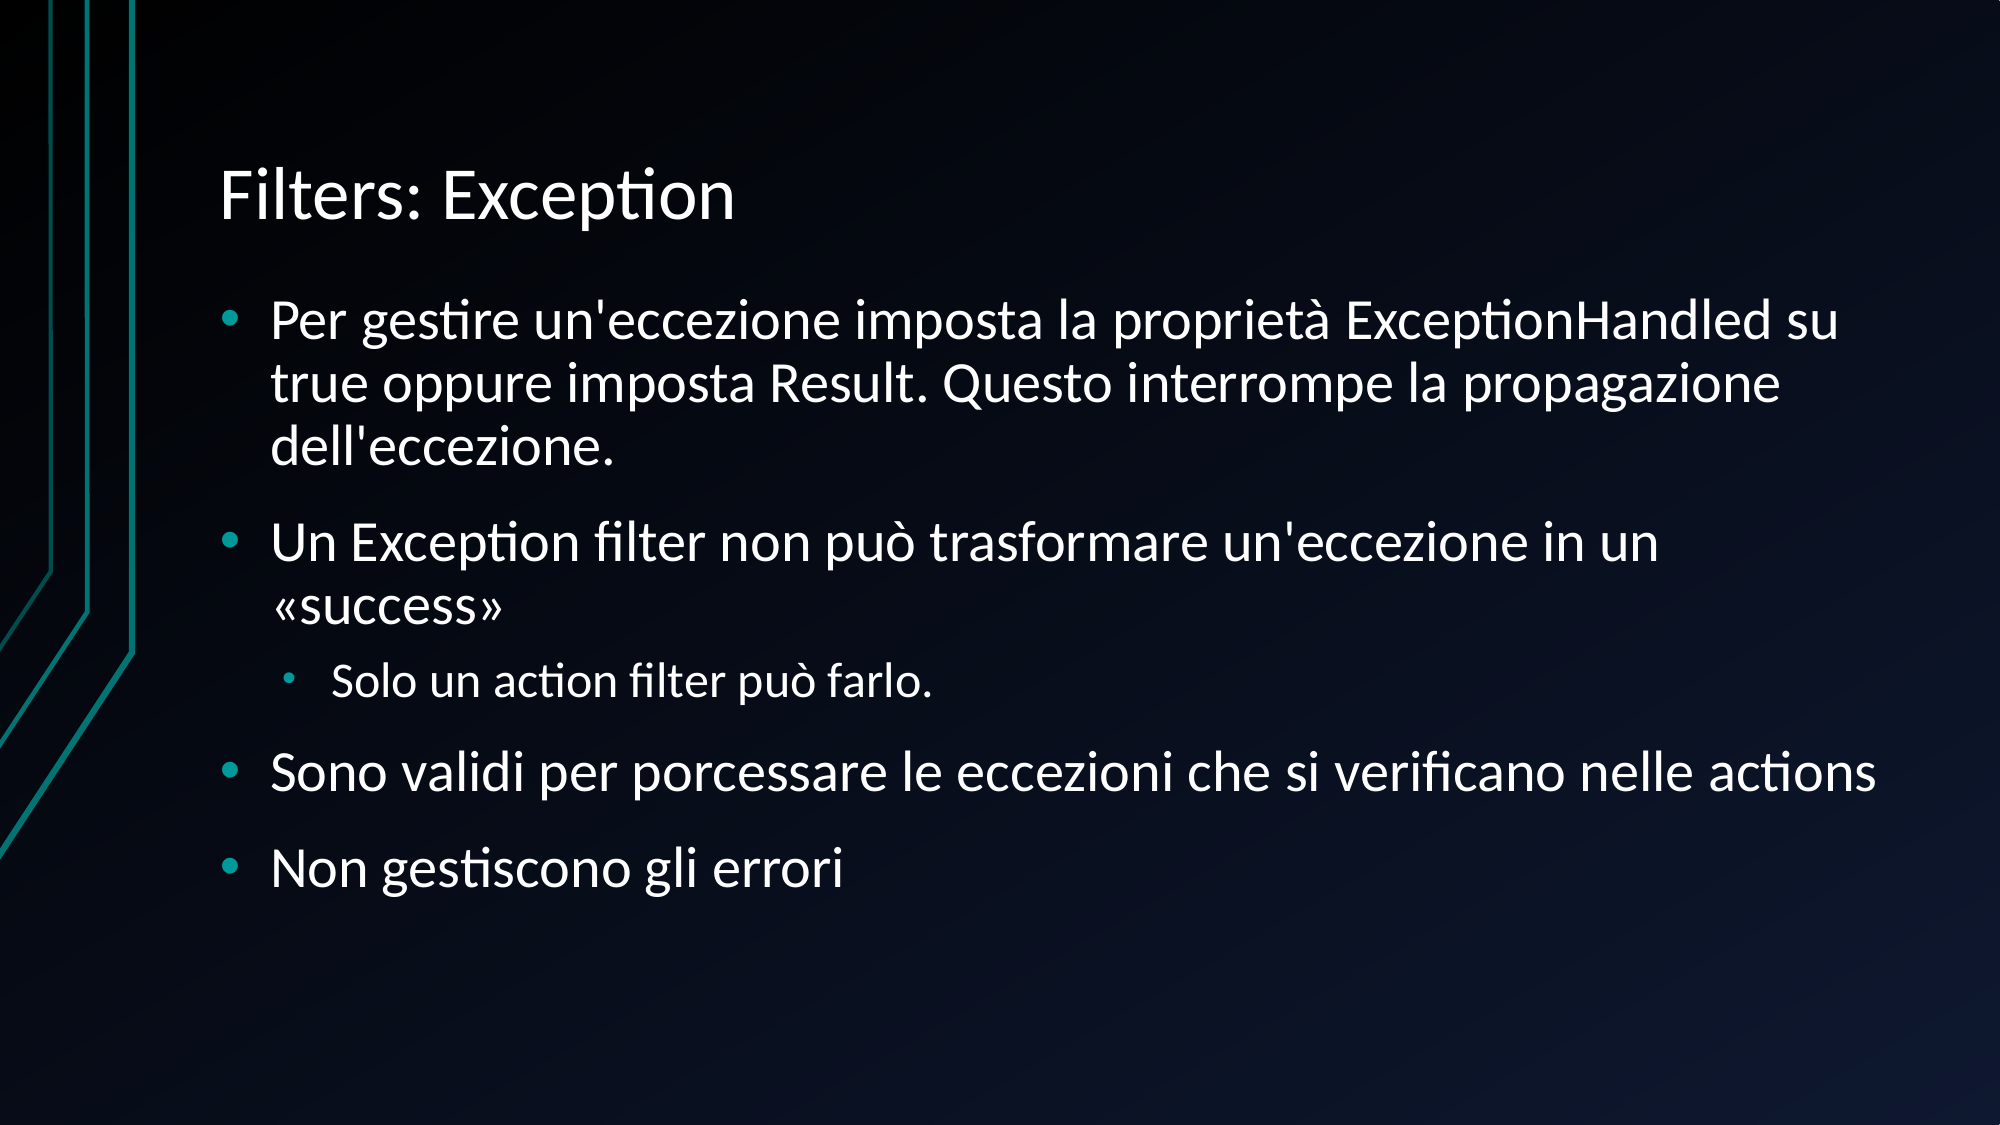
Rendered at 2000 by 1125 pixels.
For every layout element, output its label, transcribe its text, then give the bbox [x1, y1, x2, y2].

list Per gestire un'eccezione imposta la proprietà ExceptionHandled su true oppure imposta Result. Questo interrompe la propagazione dell'eccezione. Un Exception filter non può trasformare un'eccezione in un «success» Solo un action filter può farlo. Sono validi per porcessare le eccezioni che si verificano nelle actions Non gestiscono gli errori [199, 279, 1900, 1012]
title Filters: Exception [199, 45, 1900, 246]
